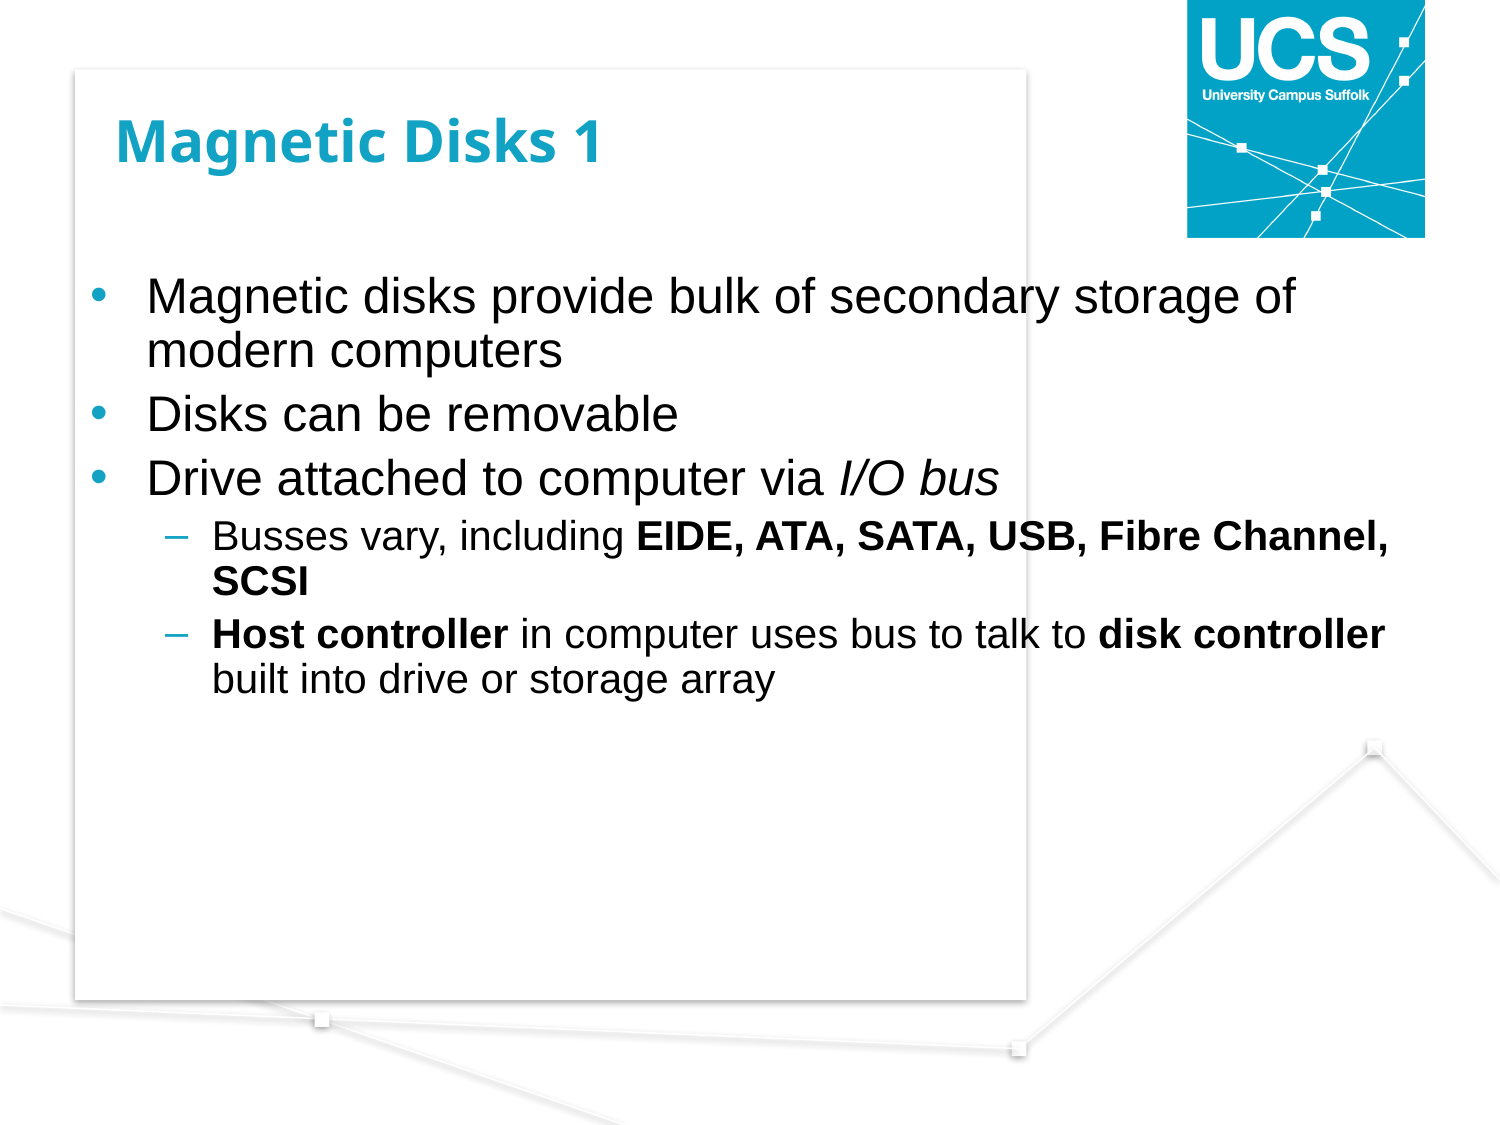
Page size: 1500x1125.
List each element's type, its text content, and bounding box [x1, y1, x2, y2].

title Magnetic Disks 1 [99, 44, 1012, 233]
picture [1187, 0, 1425, 238]
list Magnetic disks provide bulk of secondary storage of modern computers Disks can be removable Drive attached to computer via I/O bus Busses vary, including EIDE, ATA, SATA, USB, Fibre Channel, SCSI Host controller in computer uses bus to talk to disk controller built into drive or storage array [74, 262, 1428, 1006]
